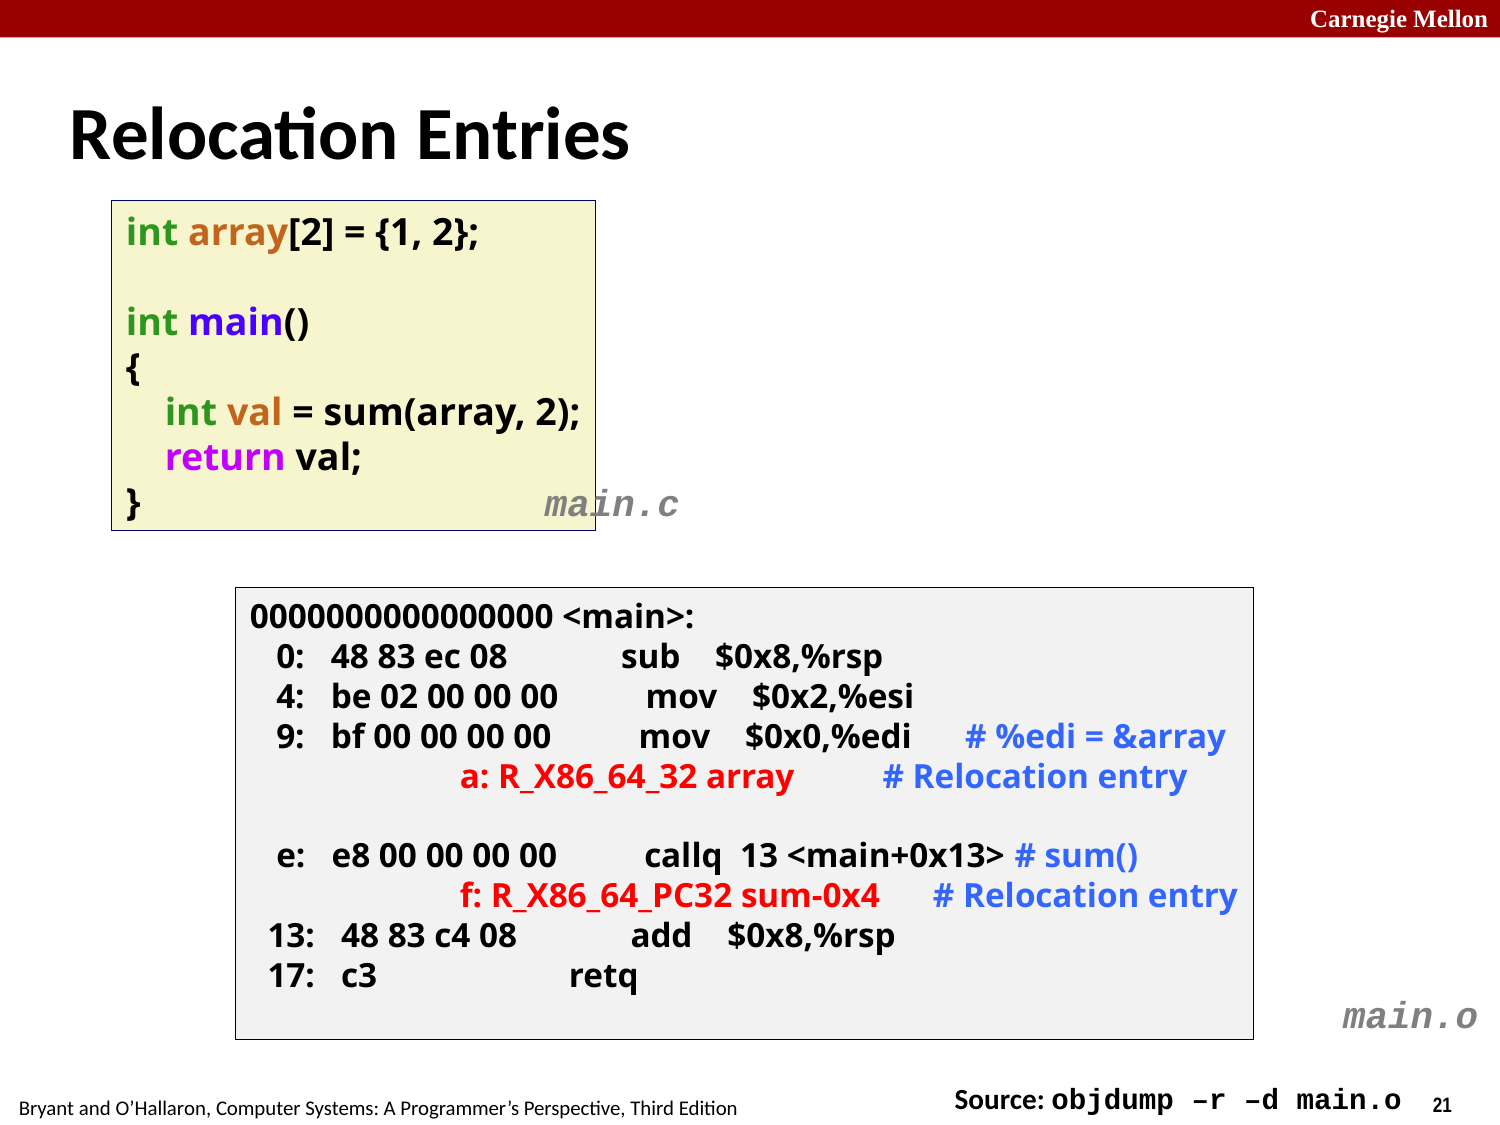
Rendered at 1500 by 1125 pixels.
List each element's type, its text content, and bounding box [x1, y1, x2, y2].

text_box Source: objdump –r –d main.o [939, 1074, 1417, 1125]
text_box main.o [1328, 986, 1494, 1045]
text_box int array[2] = {1, 2}; int main() { int val = sum(array, 2); return val; } [111, 199, 596, 531]
text_box main.c [530, 474, 695, 533]
title Relocation Entries [54, 72, 1485, 202]
text_box 0000000000000000 <main>: 0: 48 83 ec 08 sub $0x8,%rsp 4: be 02 00 00 00 mov $0x2,%esi 9: bf 00 00 00 00 mov $0x0,%edi # %edi = &array a: R_X86_64_32 array # Relocation entry e: e8 00 00 00 00 callq 13 <main+0x13> # sum() f: R_X86_64_PC32 sum-0x4 # Relocation entry 13: 48 83 c4 08 add $0x8,%rsp 17: c3 retq [235, 587, 1254, 1040]
